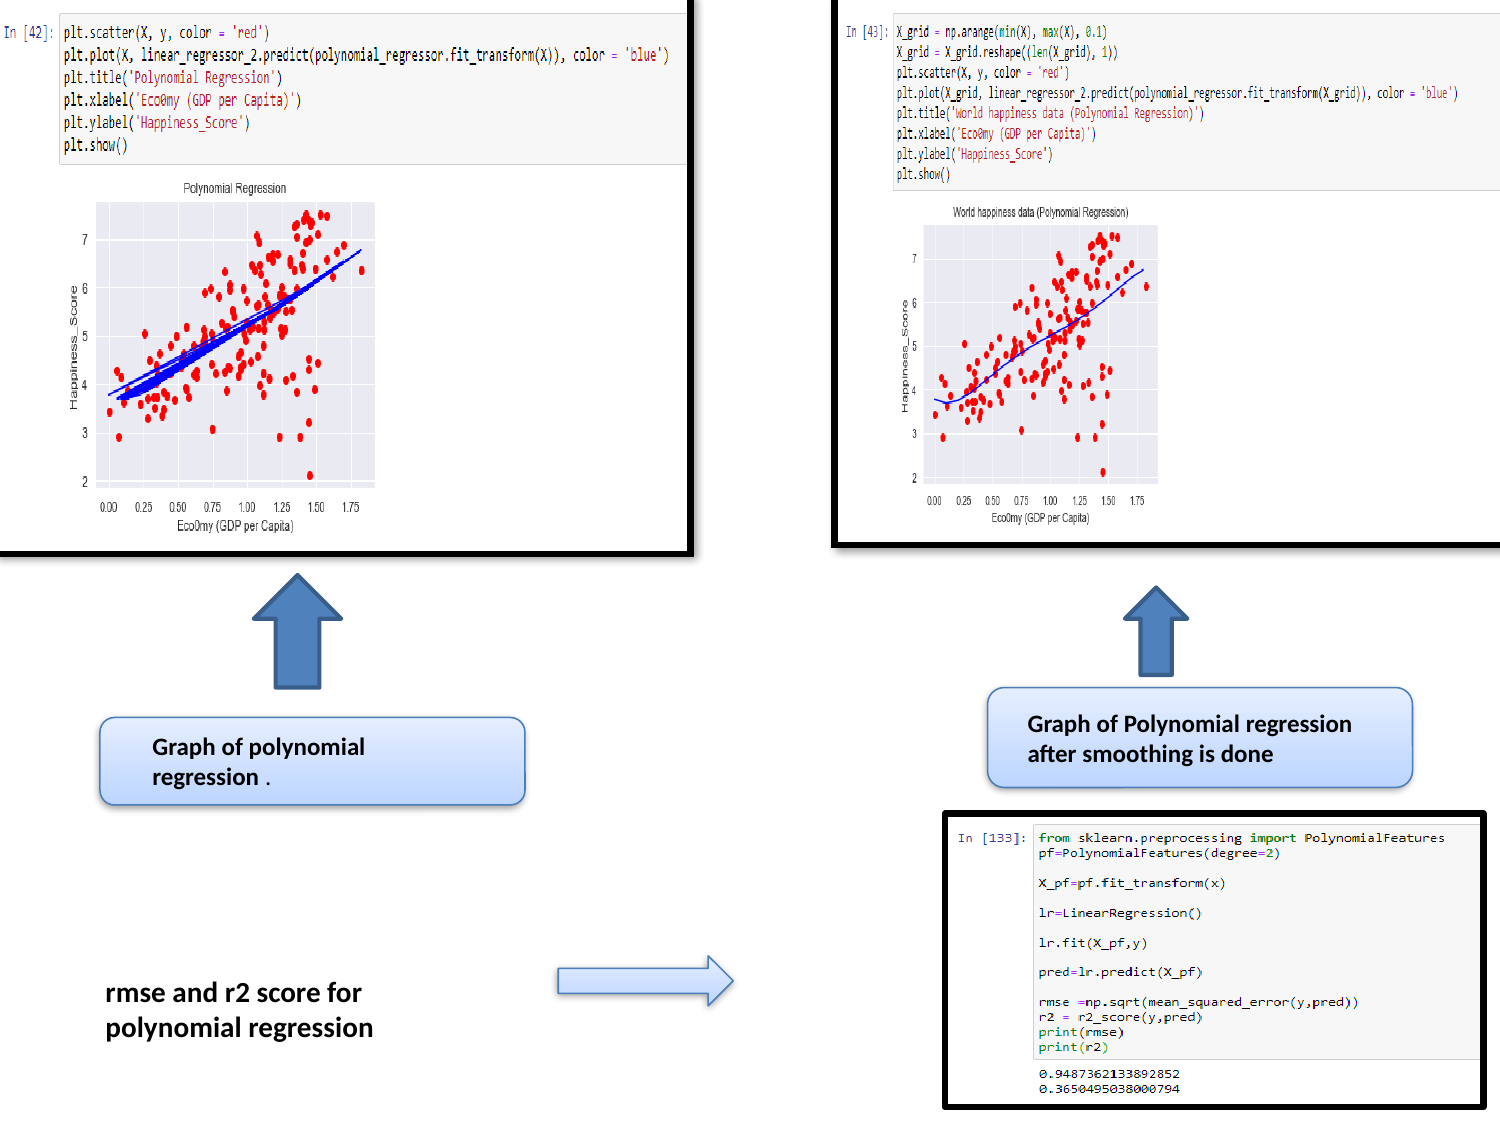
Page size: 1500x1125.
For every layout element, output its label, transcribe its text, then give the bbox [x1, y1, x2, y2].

picture [837, 0, 1500, 543]
text_box [253, 575, 342, 688]
text_box [987, 687, 1412, 788]
text_box Graph of Polynomial regression after smoothing is done [1012, 699, 1413, 775]
text_box [558, 955, 734, 1006]
picture [947, 816, 1481, 1105]
text_box [99, 717, 526, 805]
text_box [1124, 587, 1188, 675]
text_box rmse and r2 score for polynomial regression [90, 958, 471, 1071]
text_box Graph of polynomial regression . [137, 723, 488, 799]
picture [0, 0, 688, 552]
